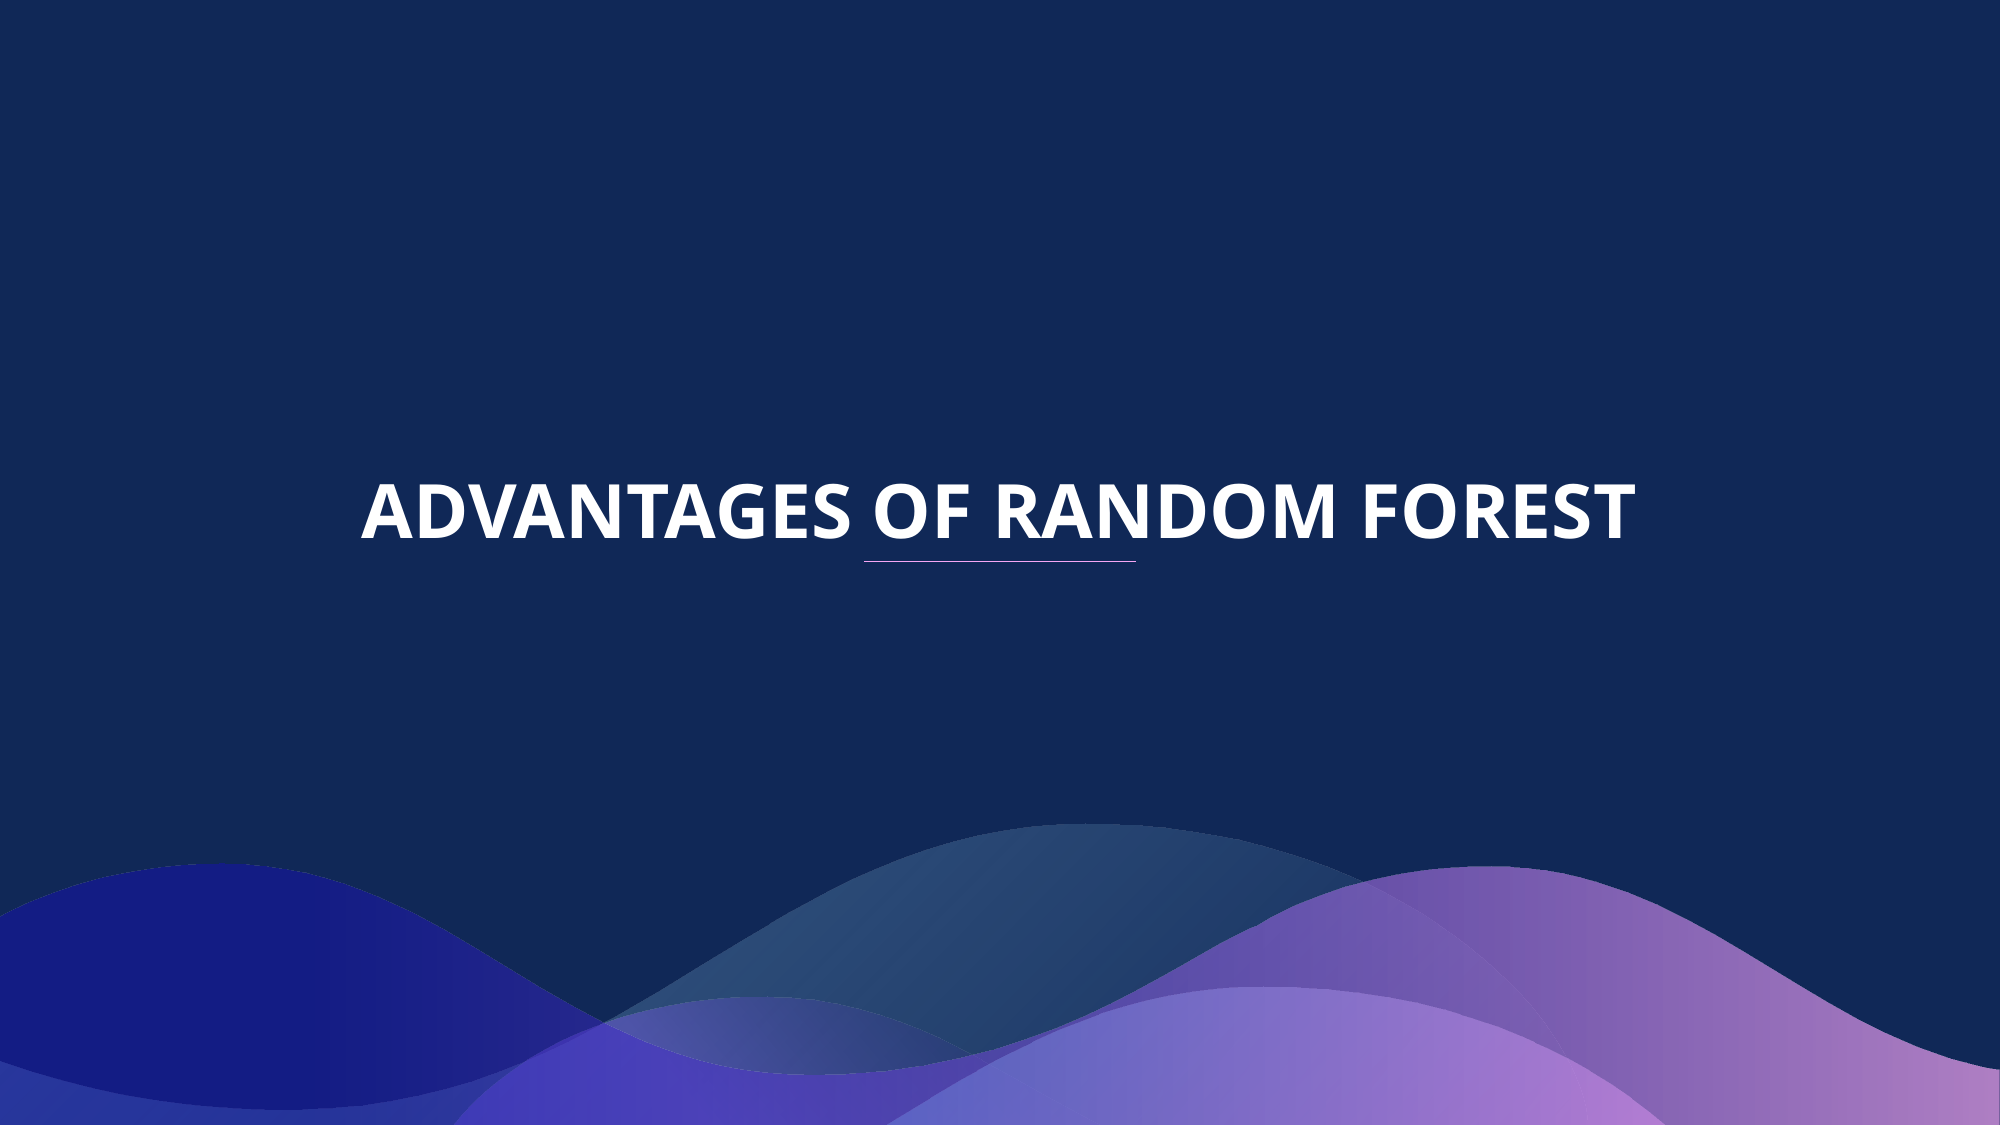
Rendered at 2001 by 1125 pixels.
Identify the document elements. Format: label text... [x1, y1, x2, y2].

title Advantages of Random Forest [249, 386, 1750, 563]
